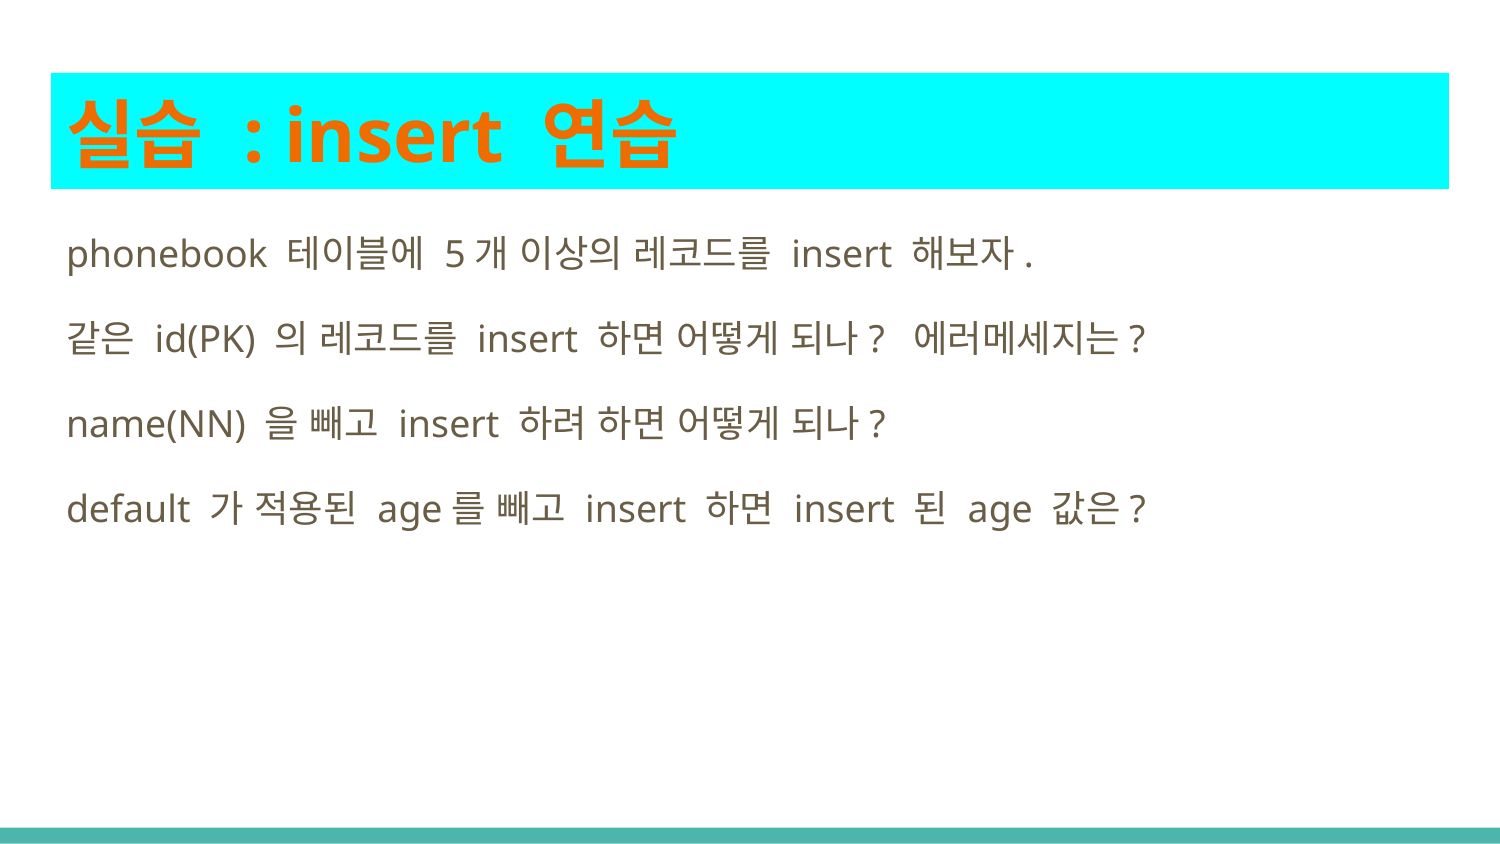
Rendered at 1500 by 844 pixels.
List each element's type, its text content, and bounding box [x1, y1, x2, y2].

title 실습 : insert 연습 [51, 72, 1449, 189]
list phonebook 테이블에 5개 이상의 레코드를 insert 해보자. 같은 id(PK) 의 레코드를 insert 하면 어떻게 되나? 에러메세지는? name(NN) 을 빼고 insert 하려 하면 어떻게 되나? default 가 적용된 age를 빼고 insert 하면 insert 된 age 값은? [51, 207, 1449, 750]
